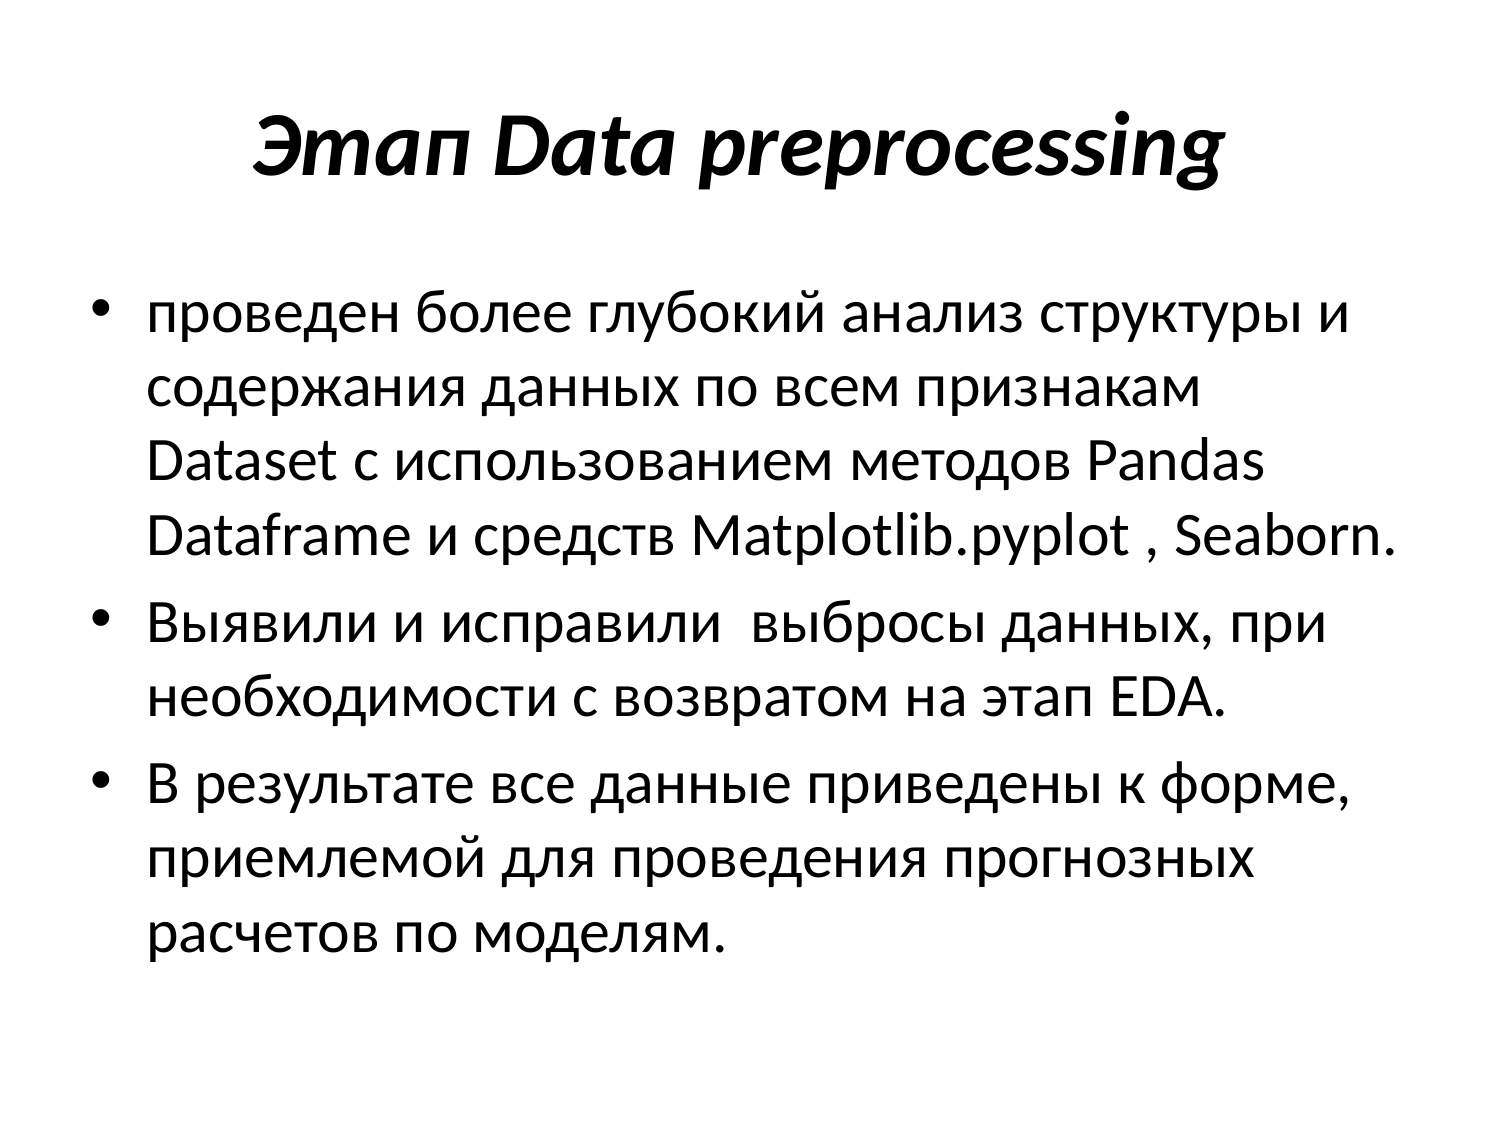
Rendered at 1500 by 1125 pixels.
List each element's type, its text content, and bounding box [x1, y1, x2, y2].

list проведен более глубокий анализ структуры и содержания данных по всем признакам Dataset с использованием методов Pandas Dataframe и средств Matplotlib.pyplot , Seaborn. Выявили и исправили выбросы данных, при необходимости с возвратом на этап EDA. В результате все данные приведены к форме, приемлемой для проведения прогнозных расчетов по моделям. [75, 262, 1425, 1005]
title Этап Data preprocessing [75, 45, 1425, 233]
